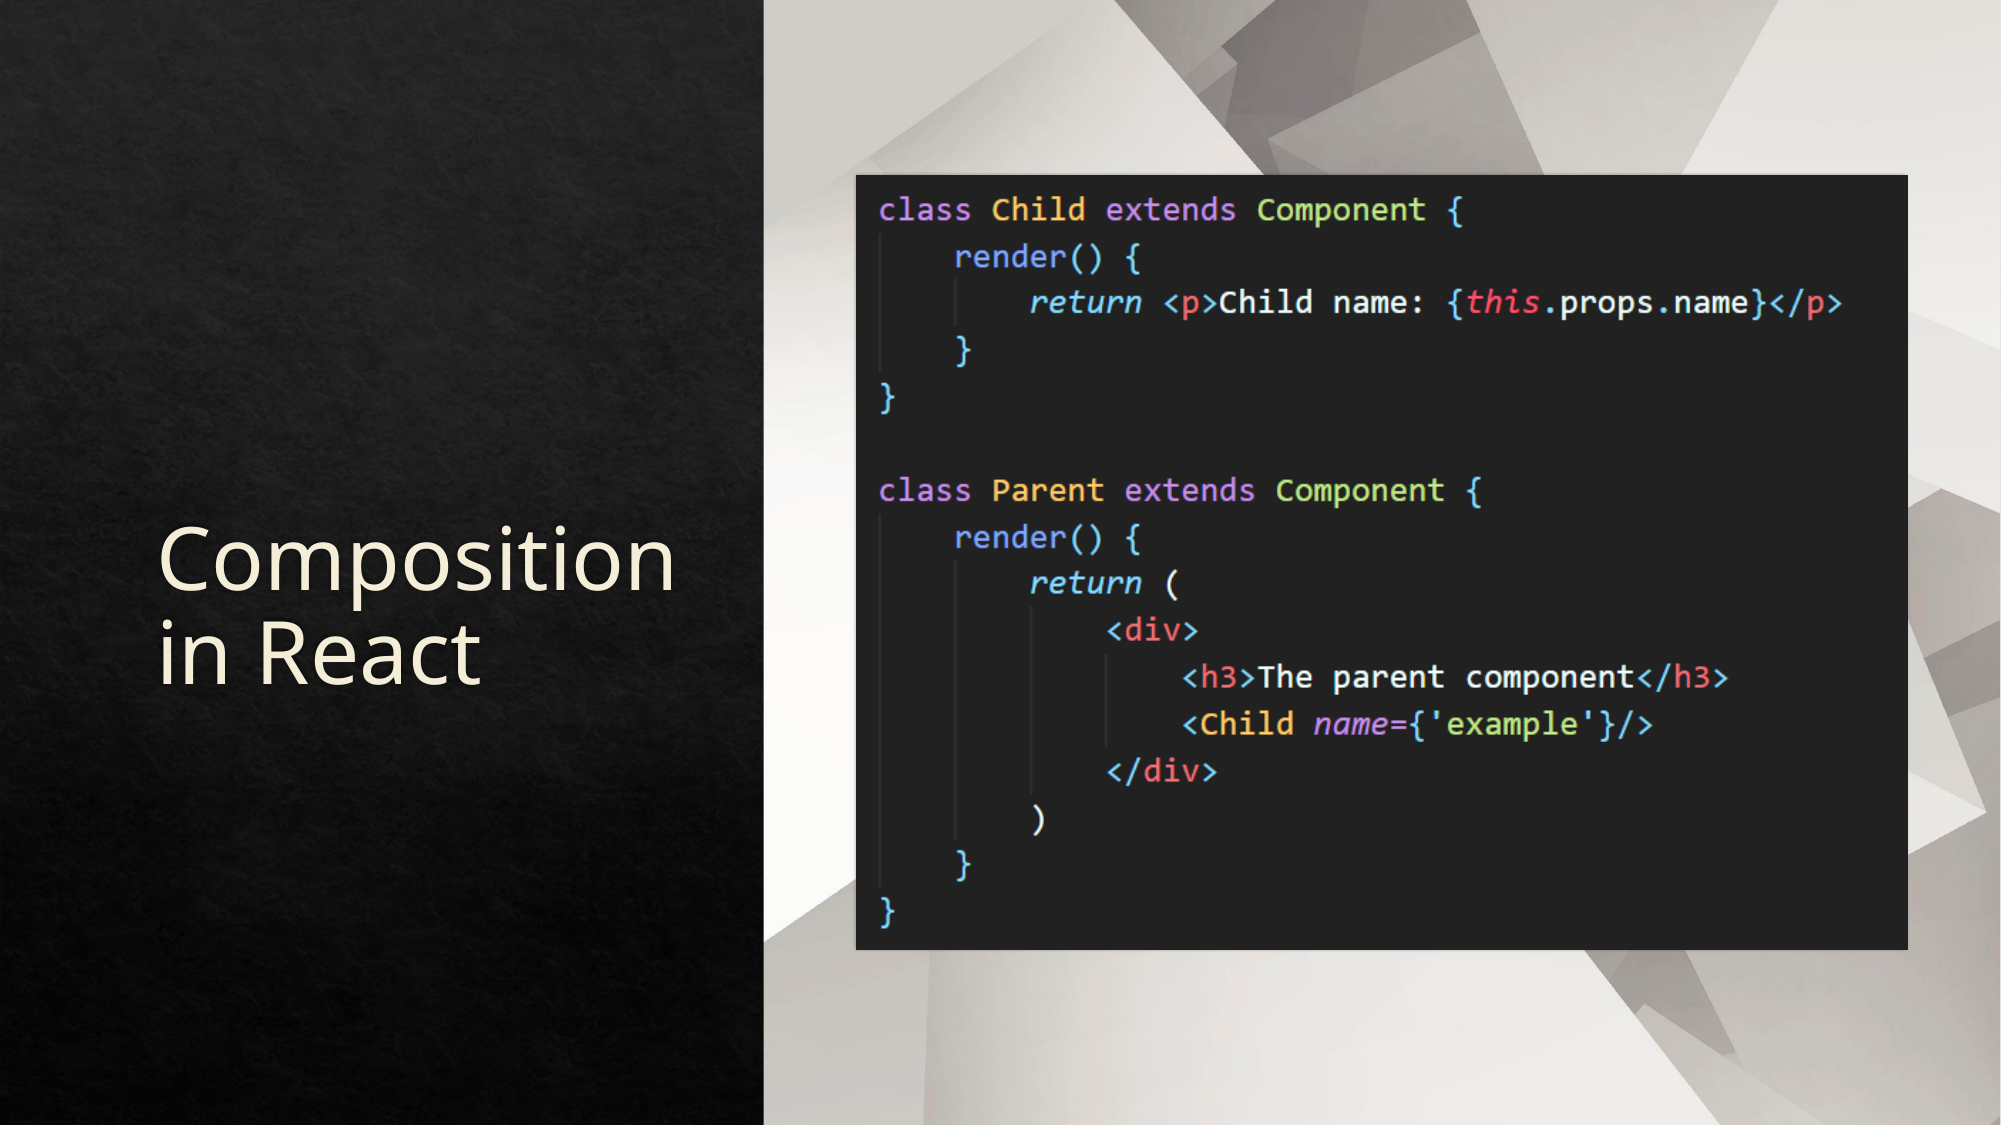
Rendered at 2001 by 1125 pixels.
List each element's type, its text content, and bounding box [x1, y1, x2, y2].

title Composition in React [141, 137, 697, 712]
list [855, 175, 1908, 950]
picture [763, 0, 2000, 1125]
